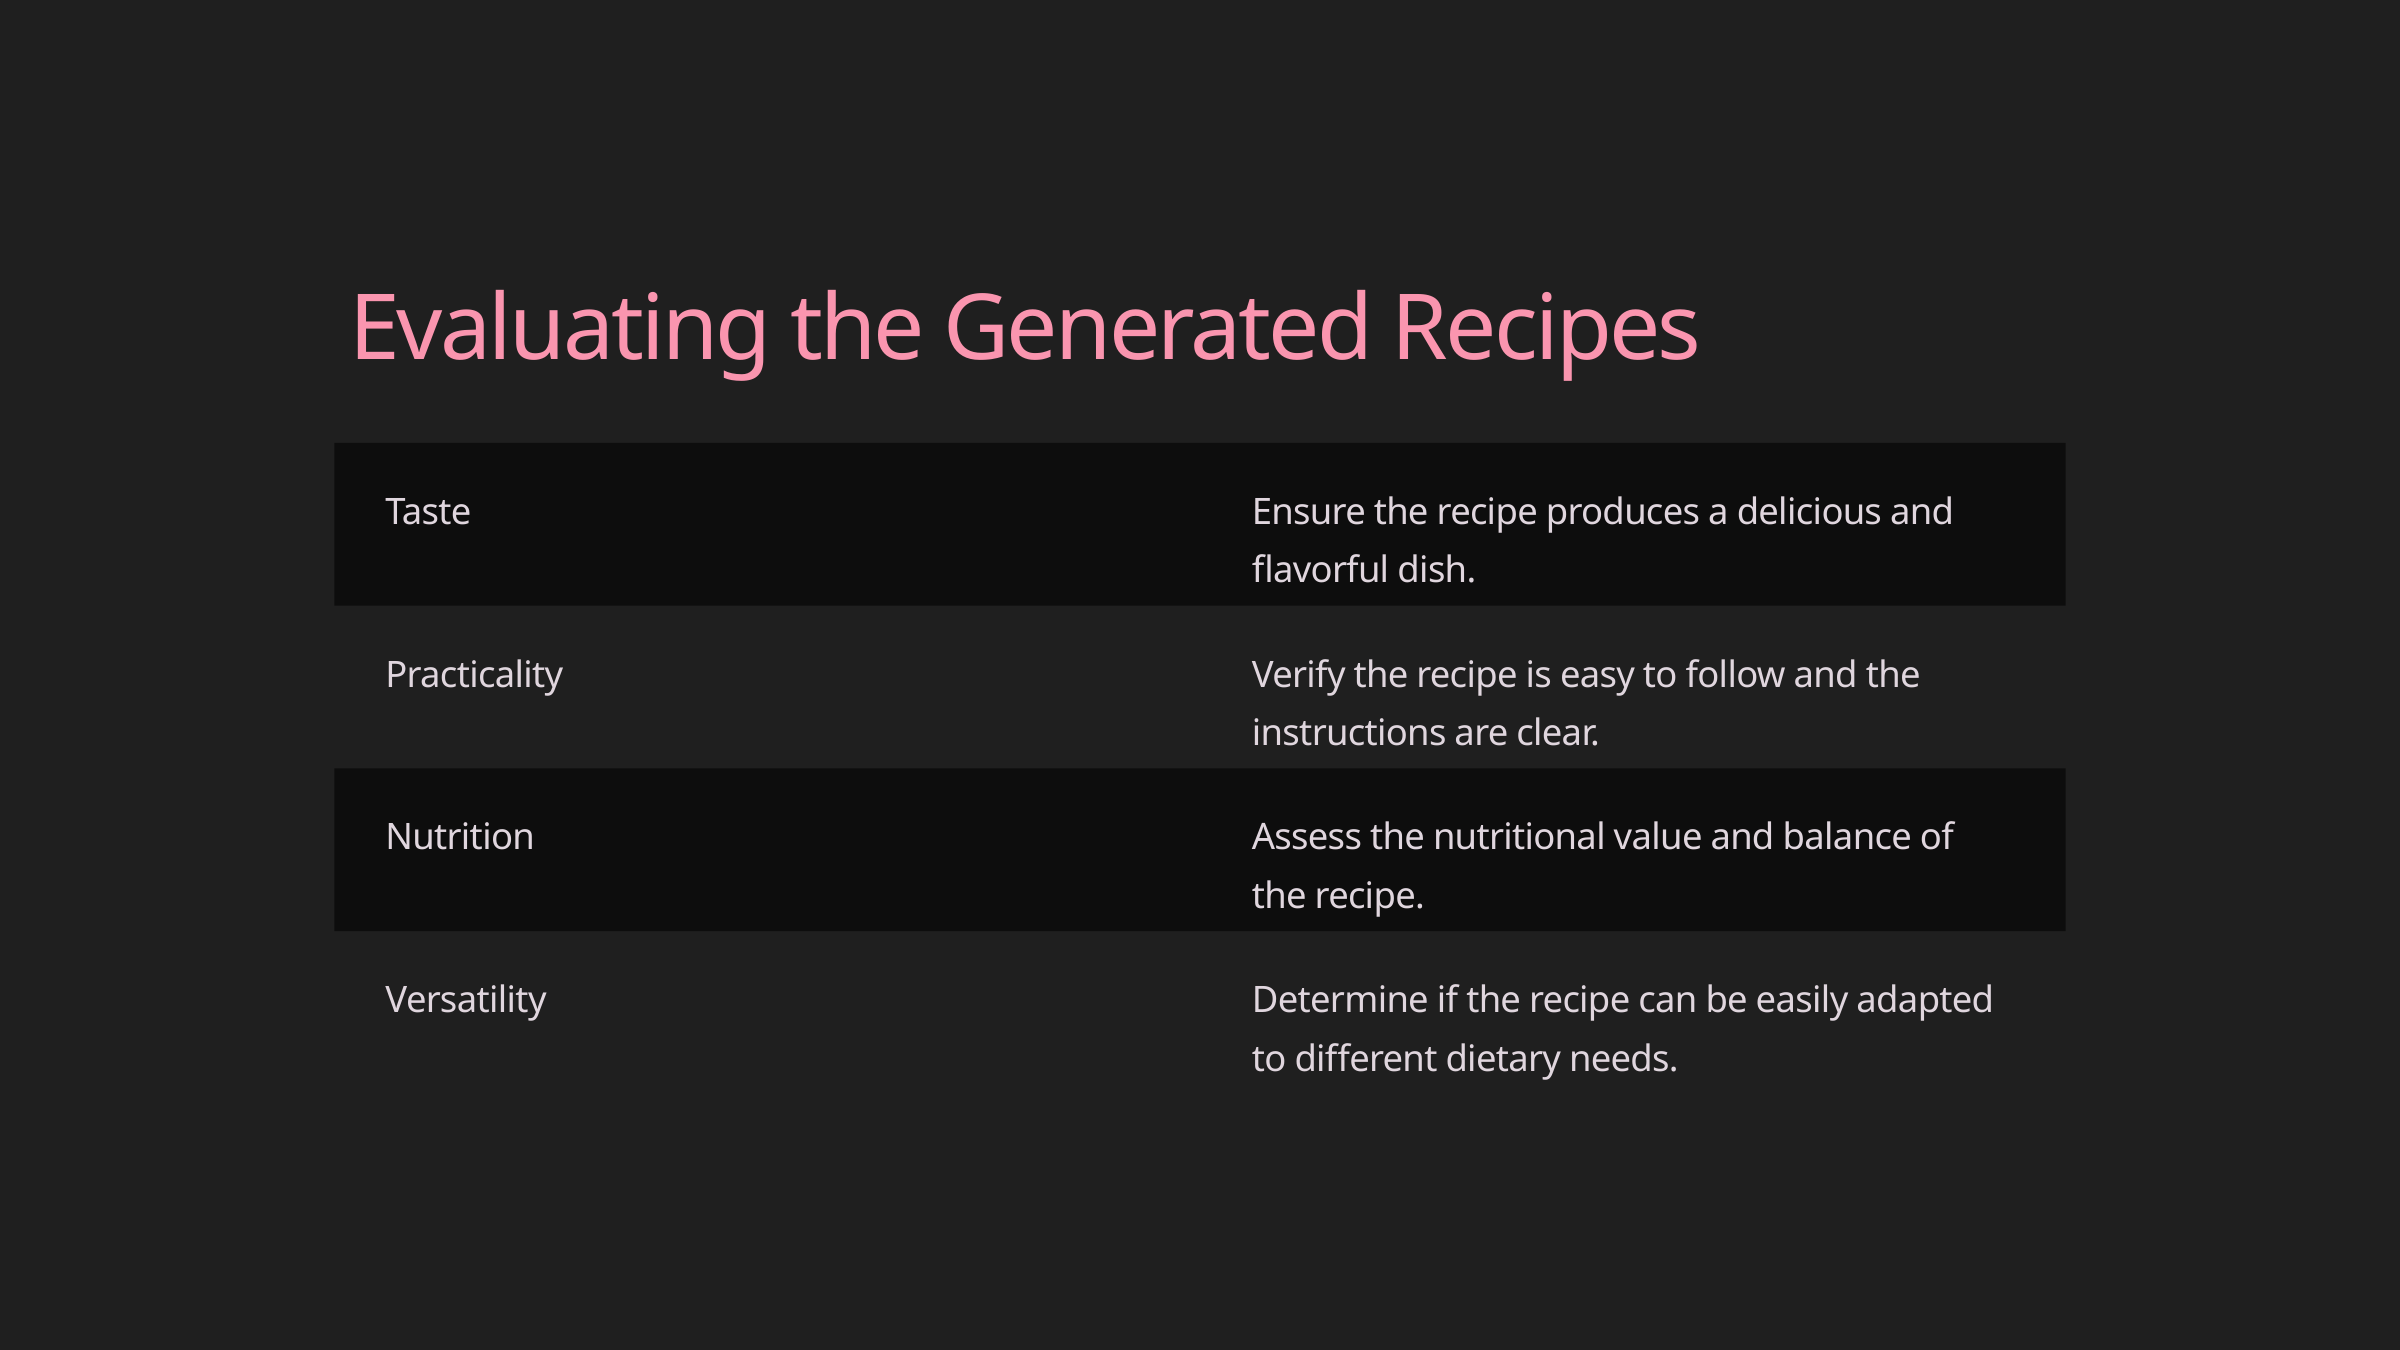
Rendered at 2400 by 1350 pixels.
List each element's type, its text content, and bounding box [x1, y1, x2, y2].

text_box Practicality [370, 628, 1163, 687]
text_box [334, 768, 2066, 932]
text_box [334, 442, 2066, 606]
text_box [0, 0, 2400, 1350]
text_box Versatility [370, 954, 1163, 1013]
text_box Ensure the recipe produces a delicious and flavorful dish. [1237, 465, 2030, 583]
text_box Assess the nutritional value and balance of the recipe. [1237, 791, 2030, 908]
text_box Evaluating the Generated Recipes [334, 256, 1467, 370]
text_box Taste [370, 465, 1163, 525]
text_box Determine if the recipe can be easily adapted to different dietary needs. [1237, 954, 2030, 1071]
text_box Nutrition [370, 791, 1163, 850]
text_box Verify the recipe is easy to follow and the instructions are clear. [1237, 628, 2030, 746]
